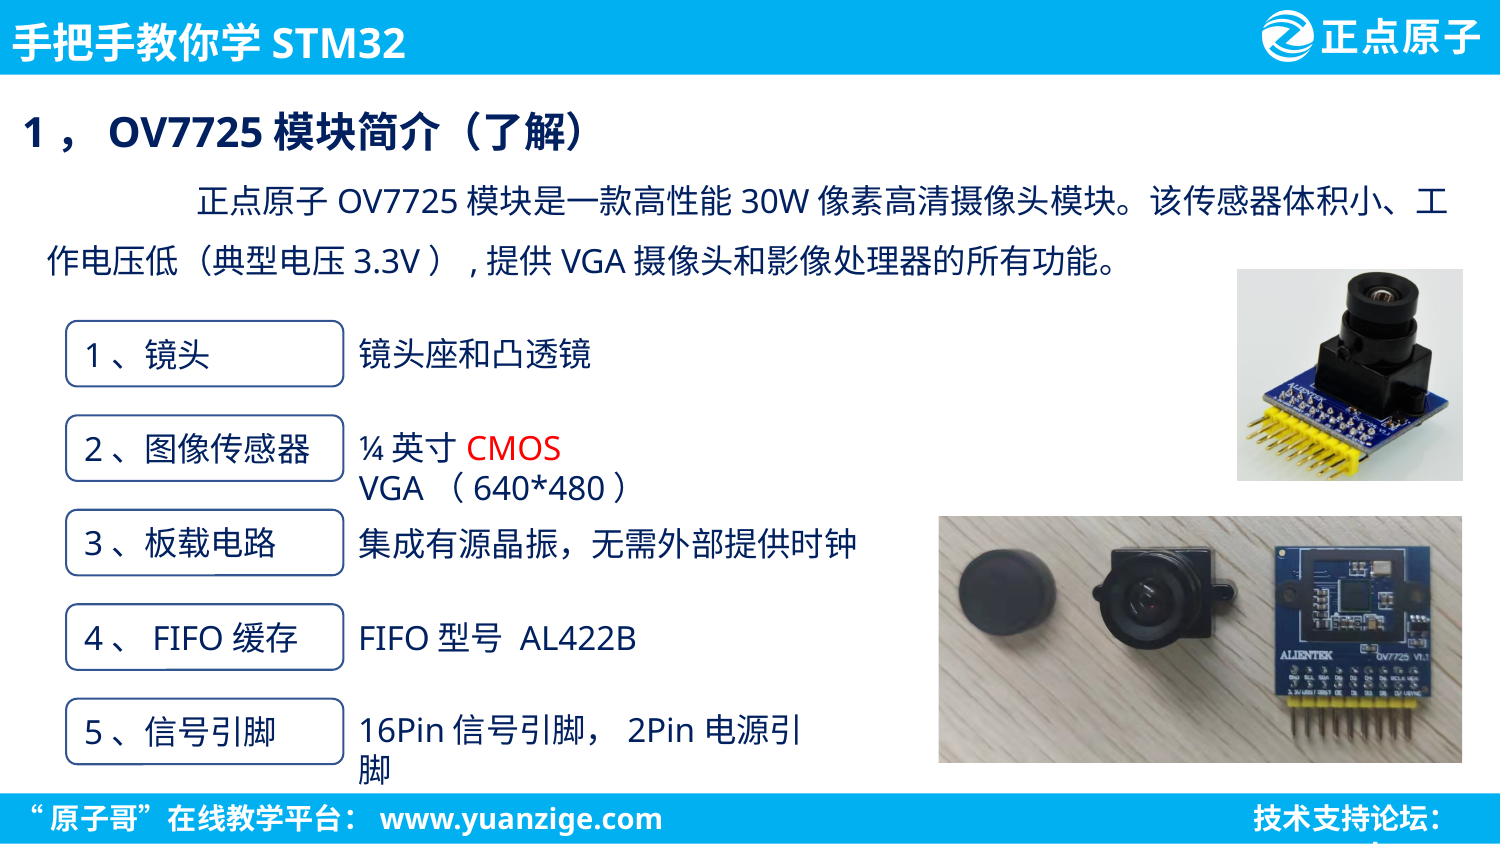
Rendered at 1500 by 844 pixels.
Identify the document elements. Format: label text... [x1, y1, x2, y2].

picture [938, 516, 1463, 763]
picture [1263, 27, 1307, 61]
picture [1412, 44, 1418, 52]
picture [1236, 269, 1463, 481]
text_box 技术支持论坛：www.openedv.com [967, 793, 1480, 844]
text_box 2、图像传感器 [65, 414, 344, 482]
text_box [0, 0, 1500, 76]
text_box 3、板载电路 [65, 508, 344, 577]
text_box FIFO型号 AL422B [343, 609, 750, 664]
picture [1364, 45, 1370, 53]
picture [1431, 44, 1438, 52]
picture [1404, 20, 1438, 54]
text_box 正点原子OV7725模块是一款高性能30W像素高清摄像头模块。该传感器体积小、工作电压低（典型电压3.3V）,提供VGA摄像头和影像处理器的所有功能。 [31, 152, 1467, 288]
text_box 4、FIFO缓存 [65, 603, 344, 671]
text_box 1、镜头 [65, 319, 344, 388]
text_box 1，OV7725模块简介（了解） [14, 77, 864, 160]
picture [1322, 21, 1357, 52]
text_box 5、信号引脚 [65, 697, 343, 766]
text_box 集成有源晶振，无需外部提供时钟 [344, 516, 918, 571]
text_box ¼英寸CMOS VGA（640*480） [344, 419, 848, 515]
picture [1367, 18, 1396, 42]
picture [1445, 21, 1479, 54]
text_box 镜头座和凸透镜 [344, 325, 918, 381]
text_box [0, 792, 1500, 844]
text_box 手把手教你学STM32 [0, 0, 967, 75]
text_box 16Pin信号引脚，2Pin电源引脚 [343, 702, 839, 797]
picture [1391, 45, 1397, 53]
picture [1267, 11, 1313, 45]
text_box “原子哥”在线教学平台：www.yuanzige.com [0, 793, 883, 843]
